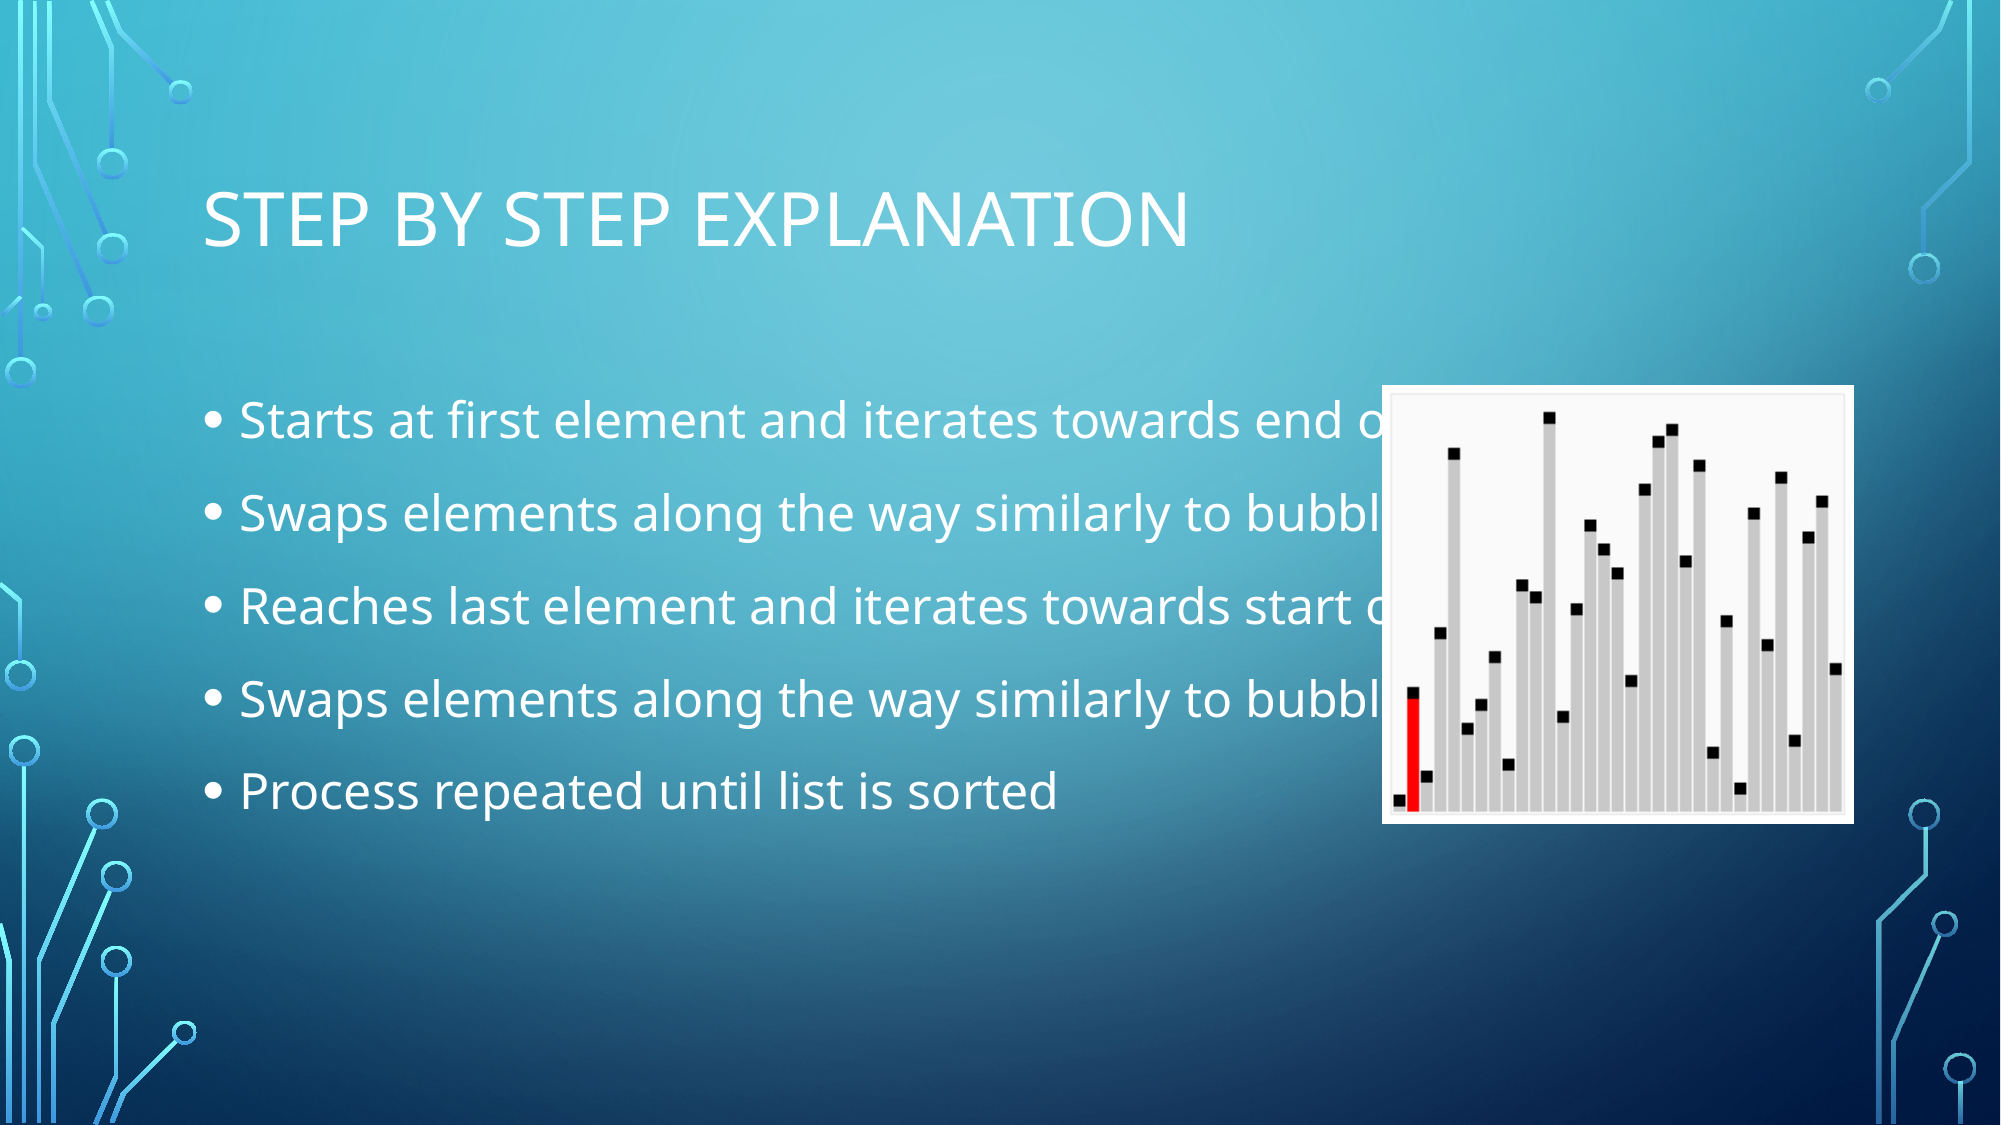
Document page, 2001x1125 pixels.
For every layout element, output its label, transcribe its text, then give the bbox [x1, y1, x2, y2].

picture [1381, 385, 1854, 824]
list Starts at first element and iterates towards end of list Swaps elements along the way similarly to bubble sort Reaches last element and iterates towards start of list Swaps elements along the way similarly to bubble sort Process repeated until list is sorted [187, 369, 1813, 950]
title Step by step explanation [187, 101, 1813, 344]
